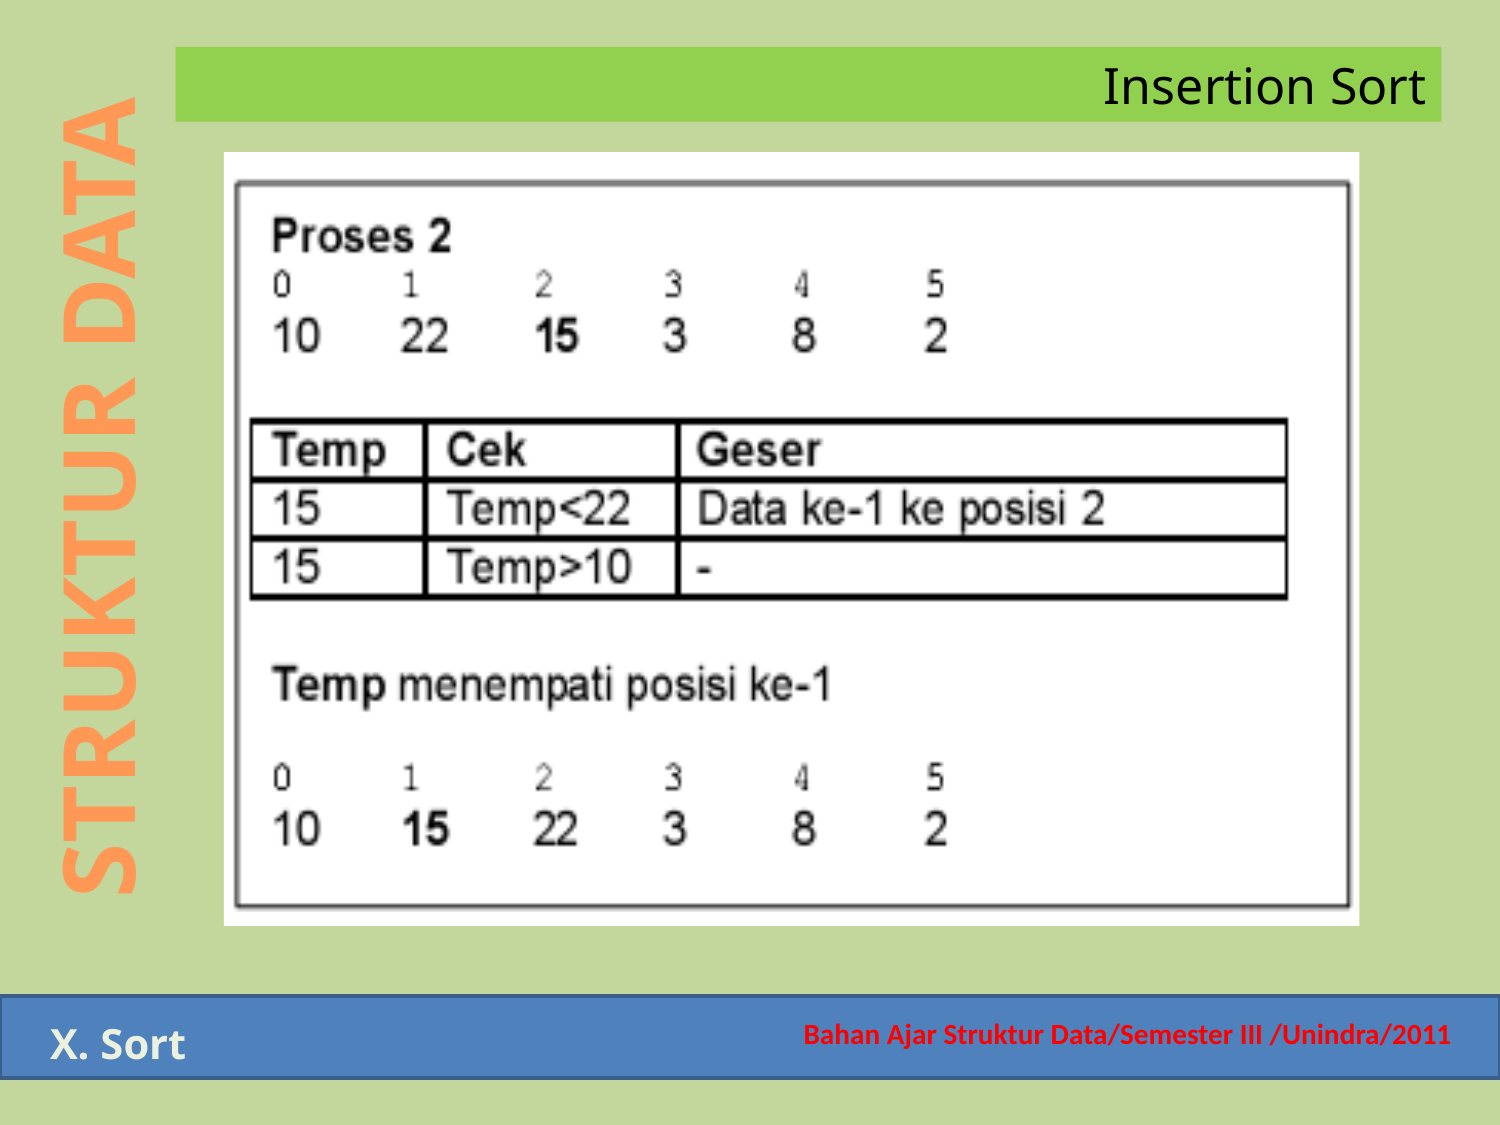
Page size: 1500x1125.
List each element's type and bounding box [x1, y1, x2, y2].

text_box [0, 0, 1500, 1125]
picture [223, 152, 1360, 927]
